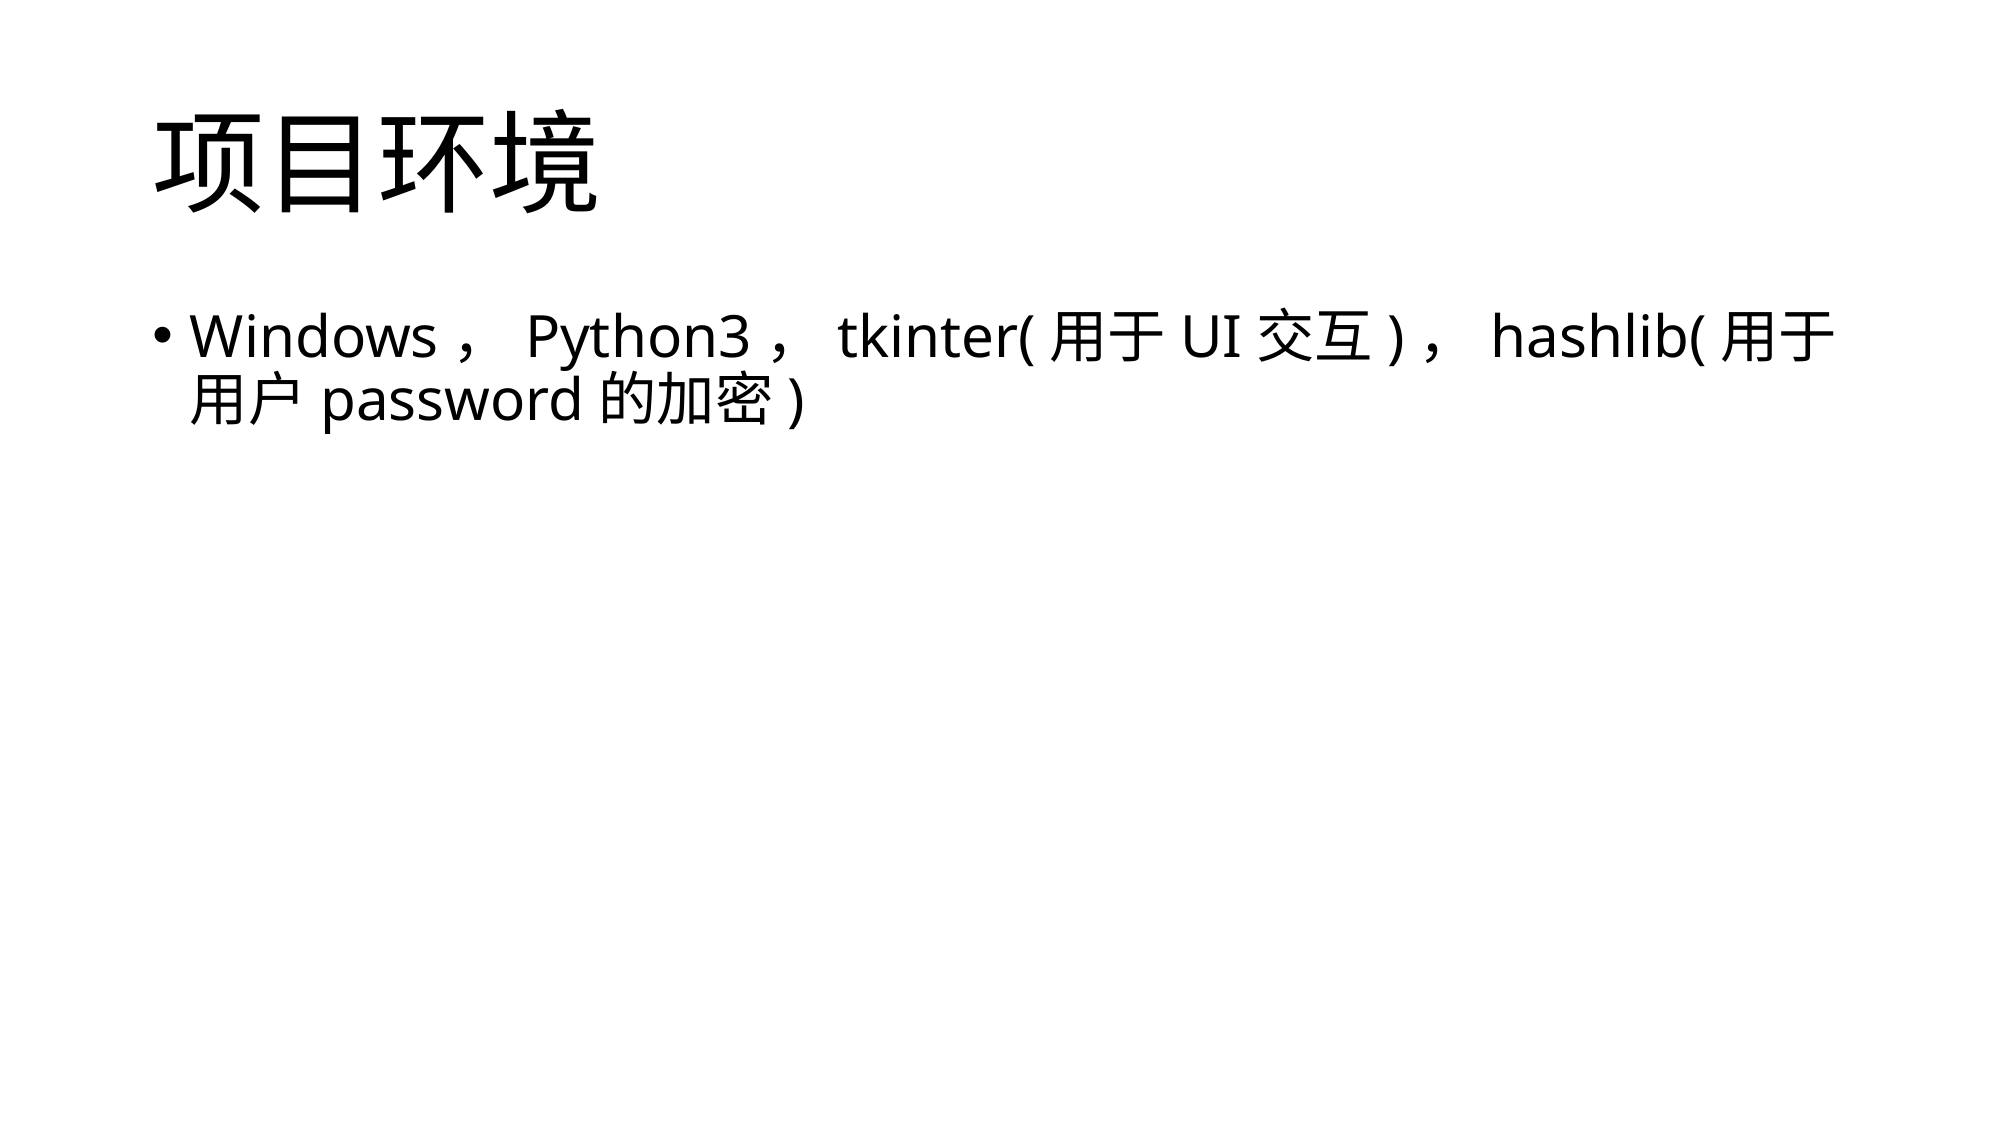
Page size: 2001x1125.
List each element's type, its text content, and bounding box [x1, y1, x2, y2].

title 项目环境 [137, 59, 1863, 278]
list Windows，Python3，tkinter(用于UI交互)，hashlib(用于用户password的加密) [137, 299, 1863, 1014]
